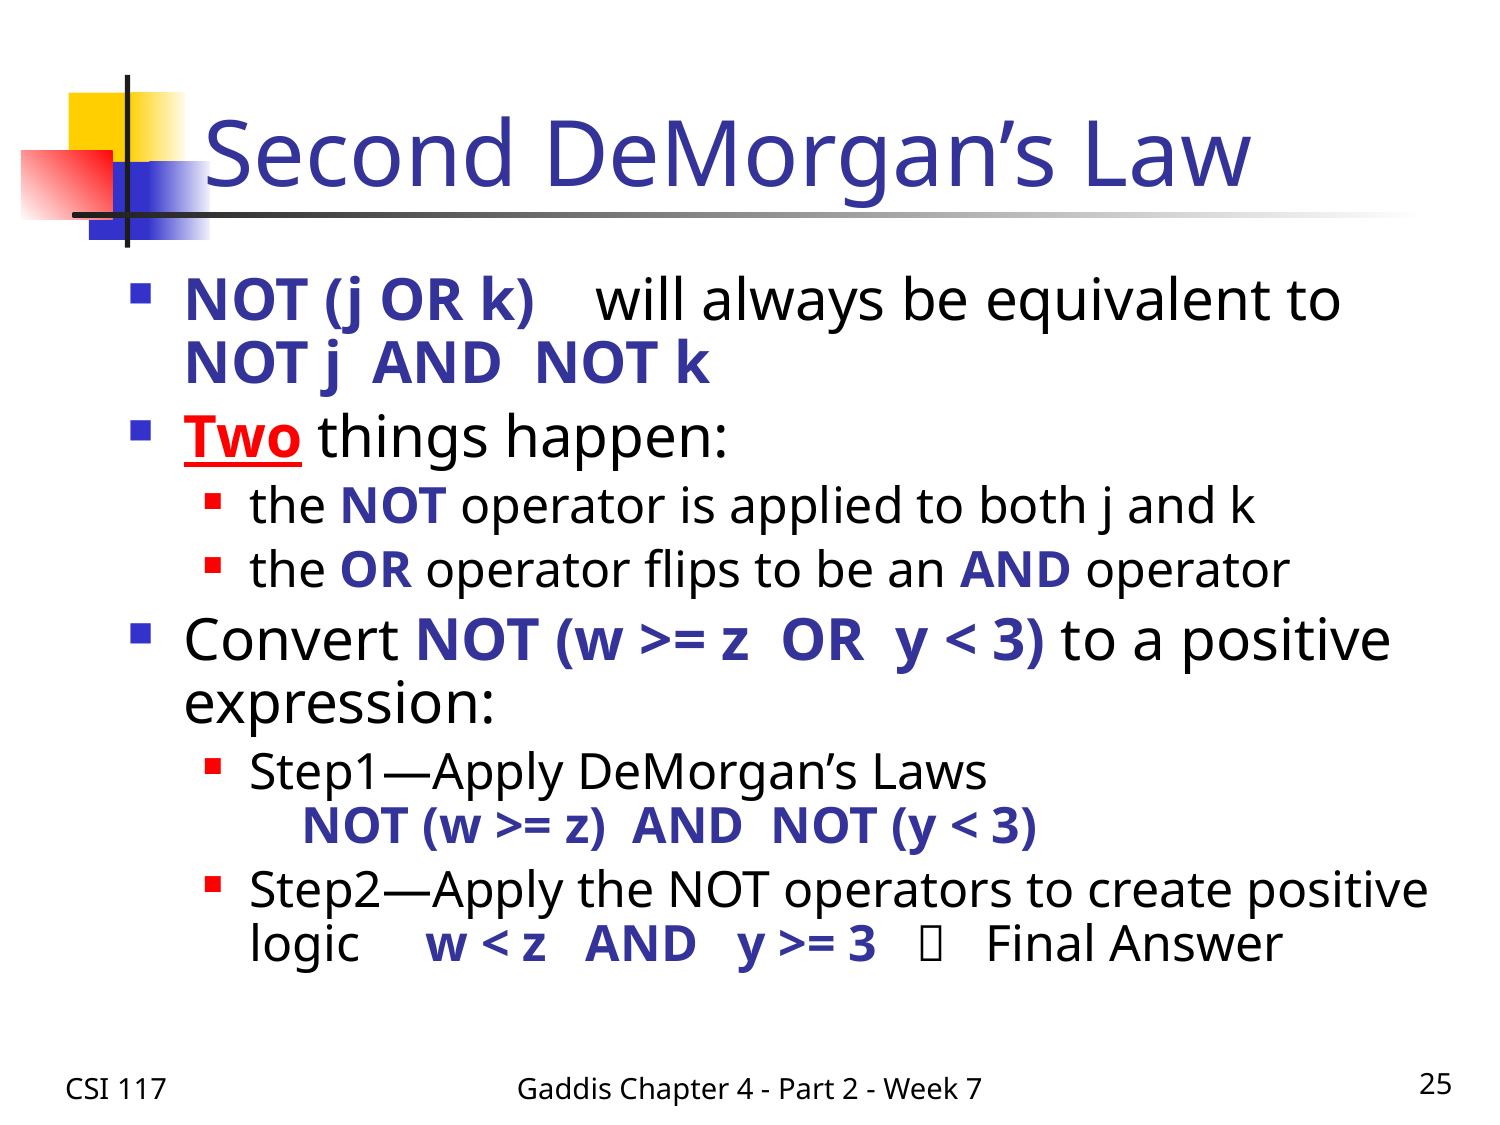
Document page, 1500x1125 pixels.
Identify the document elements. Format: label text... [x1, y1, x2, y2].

list NOT (j OR k) will always be equivalent to NOT j AND NOT k Two things happen: the NOT operator is applied to both j and k the OR operator flips to be an AND operator Convert NOT (w >= z OR y < 3) to a positive expression: Step1—Apply DeMorgan’s Laws NOT (w >= z) AND NOT (y < 3) Step2—Apply the NOT operators to create positive logic w < z AND y >= 3  Final Answer [112, 262, 1470, 1051]
title Second DeMorgan’s Law [188, 12, 1468, 213]
footer Gaddis Chapter 4 - Part 2 - Week 7 [299, 1051, 1201, 1113]
slide_number 25 [1237, 1051, 1468, 1113]
slide_number CSI 117 [49, 1037, 263, 1113]
